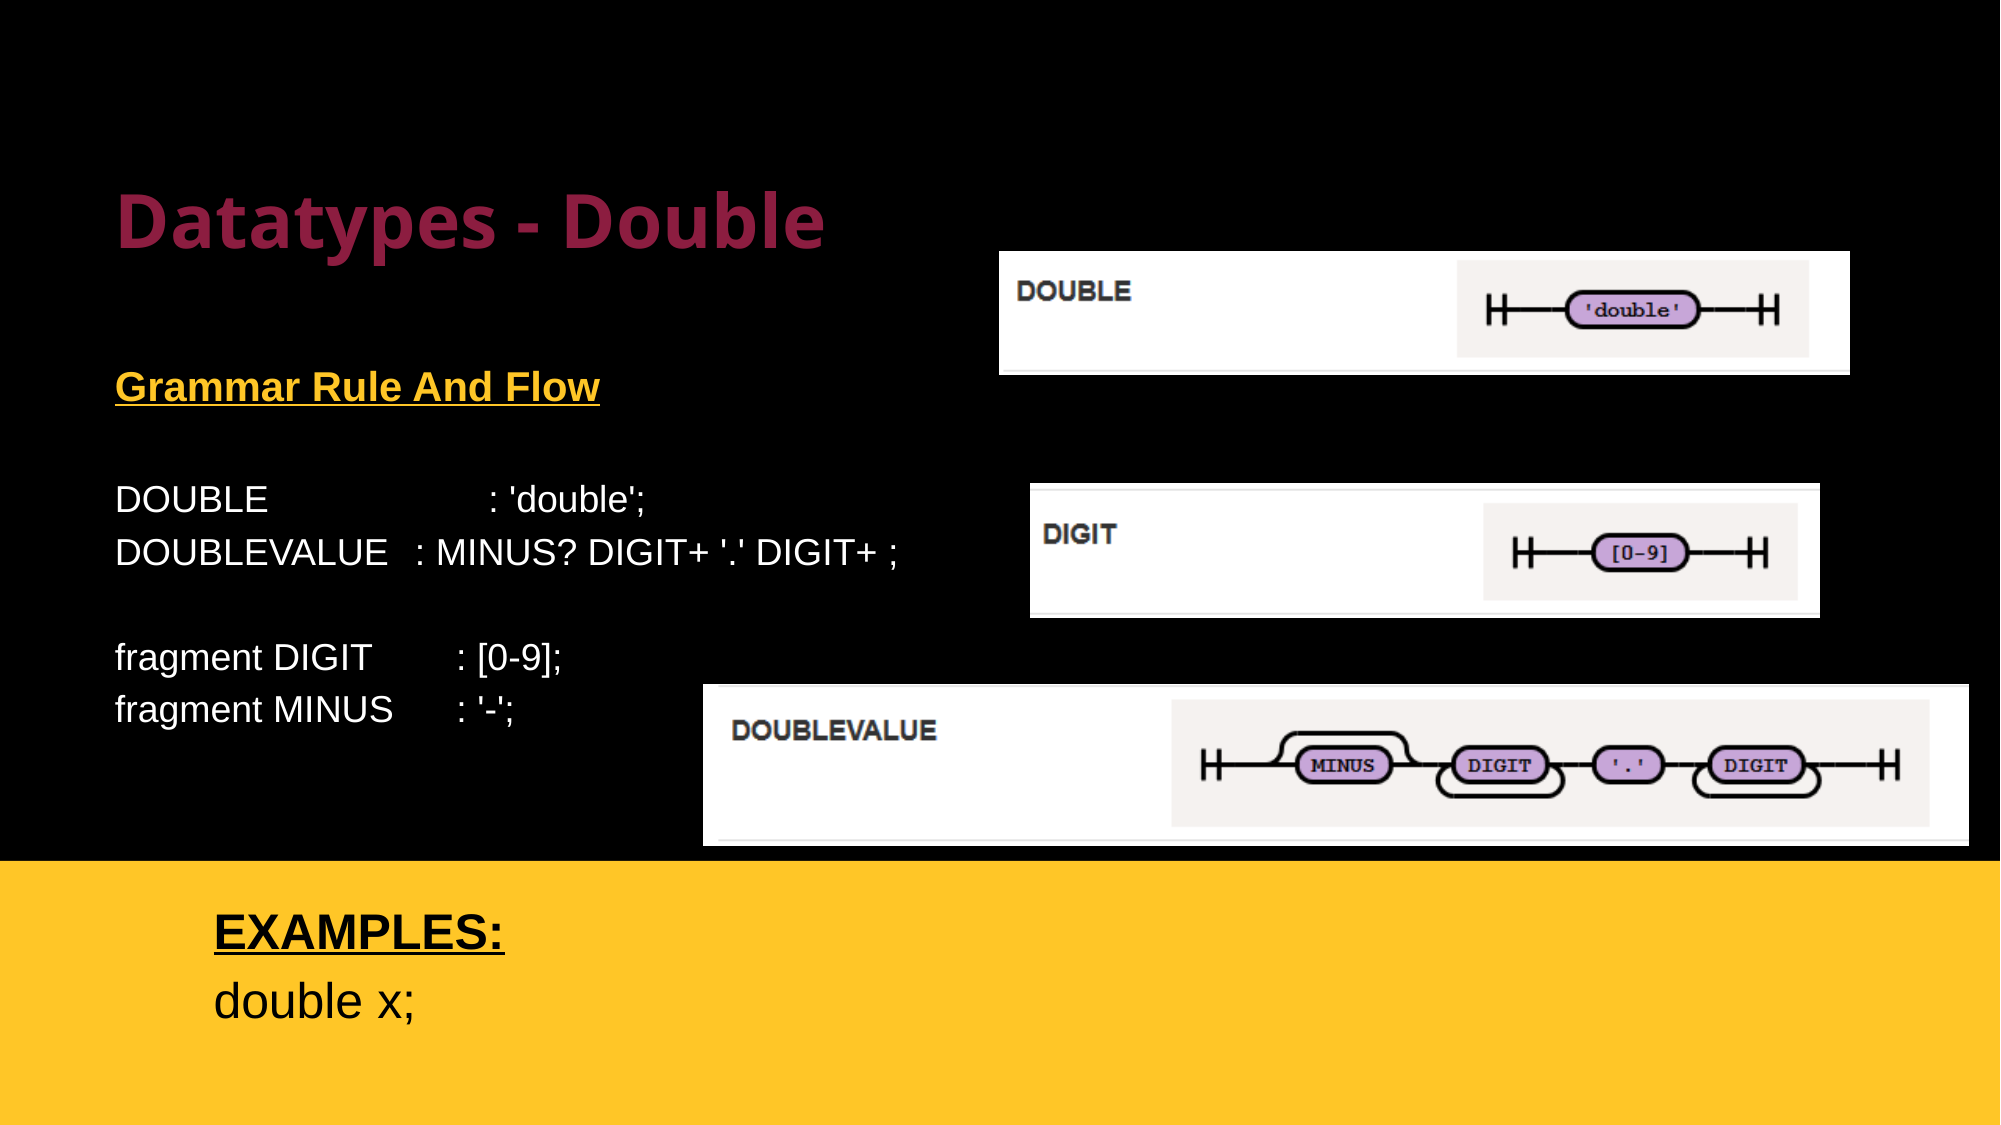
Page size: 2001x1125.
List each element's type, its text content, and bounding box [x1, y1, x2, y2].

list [999, 251, 1851, 375]
picture [1030, 483, 1820, 619]
list Grammar Rule And Flow DOUBLE : 'double'; DOUBLEVALUE : MINUS? DIGIT+ '.' DIGIT+ ; fragment DIGIT : [0-9]; fragment MINUS : '-'; [99, 235, 959, 772]
title Datatypes - Double [99, 84, 1429, 271]
text_box [0, 860, 2000, 1125]
text_box [0, 0, 2000, 860]
text_box EXAMPLES: double x; [198, 891, 1752, 1037]
picture [702, 684, 1969, 846]
